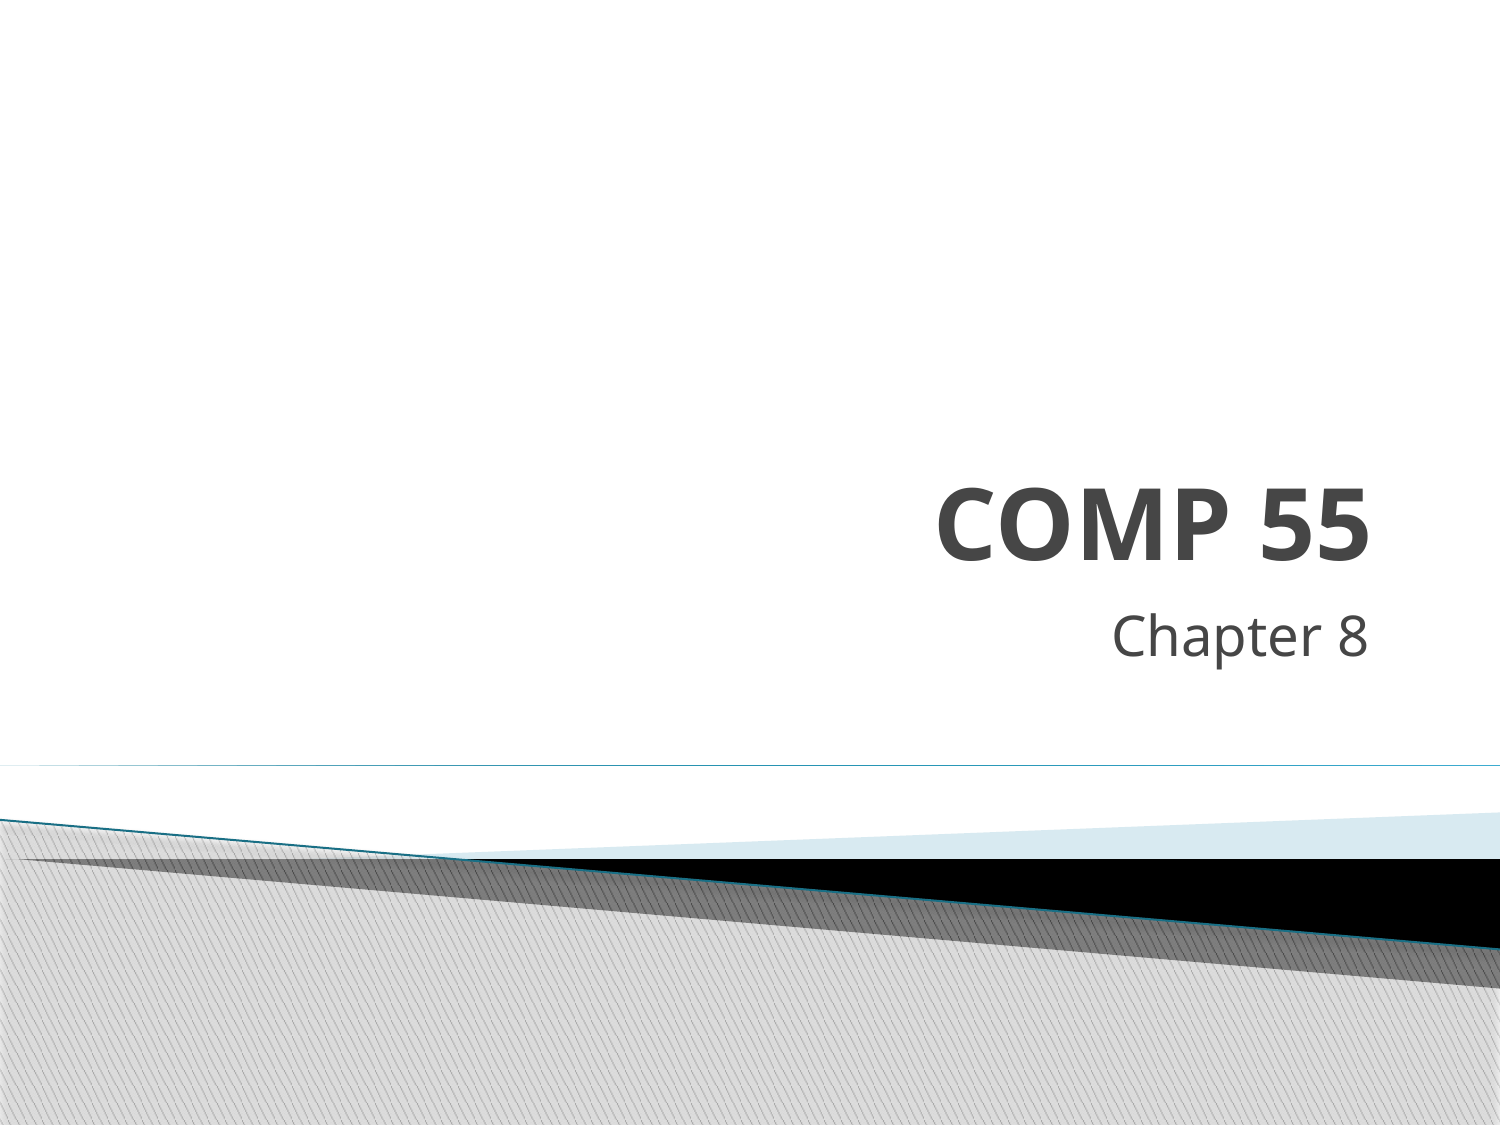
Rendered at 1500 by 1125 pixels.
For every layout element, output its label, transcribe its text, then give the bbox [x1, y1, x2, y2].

title COMP 55 [112, 287, 1388, 588]
picture [5, 859, 1500, 989]
subtitle Chapter 8 [112, 592, 1388, 790]
